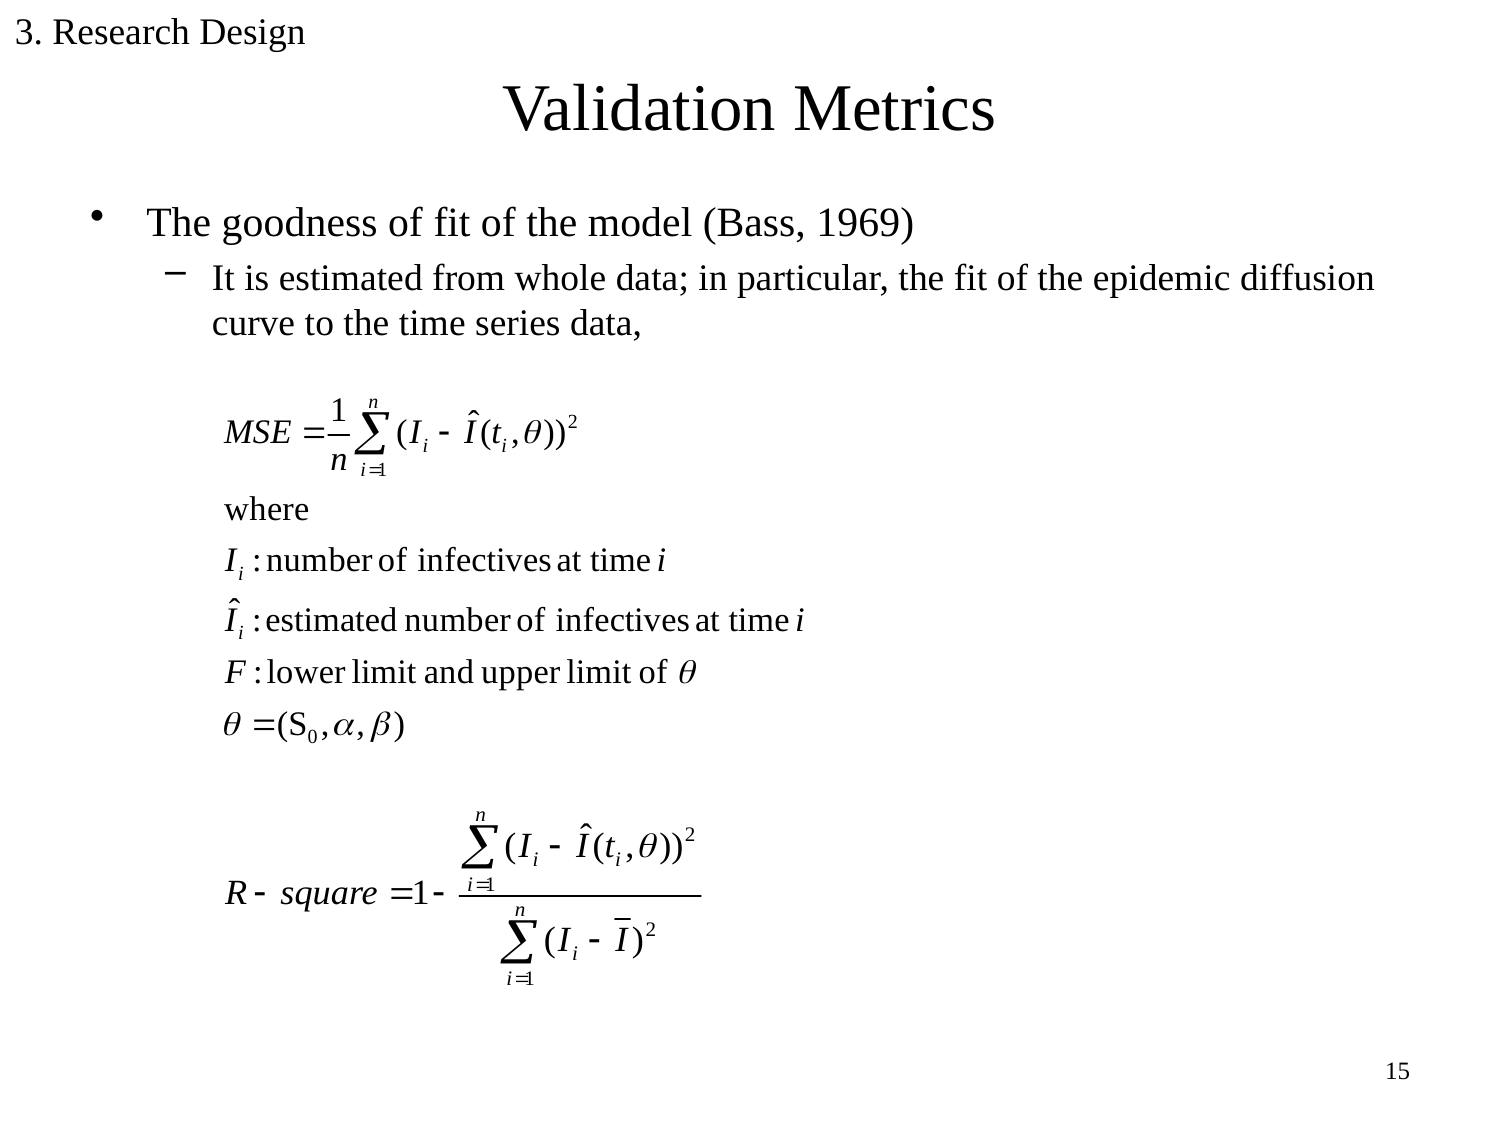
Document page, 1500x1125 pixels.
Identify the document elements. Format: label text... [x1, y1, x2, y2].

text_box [218, 385, 822, 753]
text_box 3. Research Design [0, 0, 388, 60]
title Validation Metrics [75, 45, 1425, 163]
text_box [218, 798, 708, 994]
slide_number 15 [1074, 1046, 1426, 1125]
list The goodness of fit of the model (Bass, 1969) It is estimated from whole data; in particular, the fit of the epidemic diffusion curve to the time series data, [75, 187, 1425, 1038]
